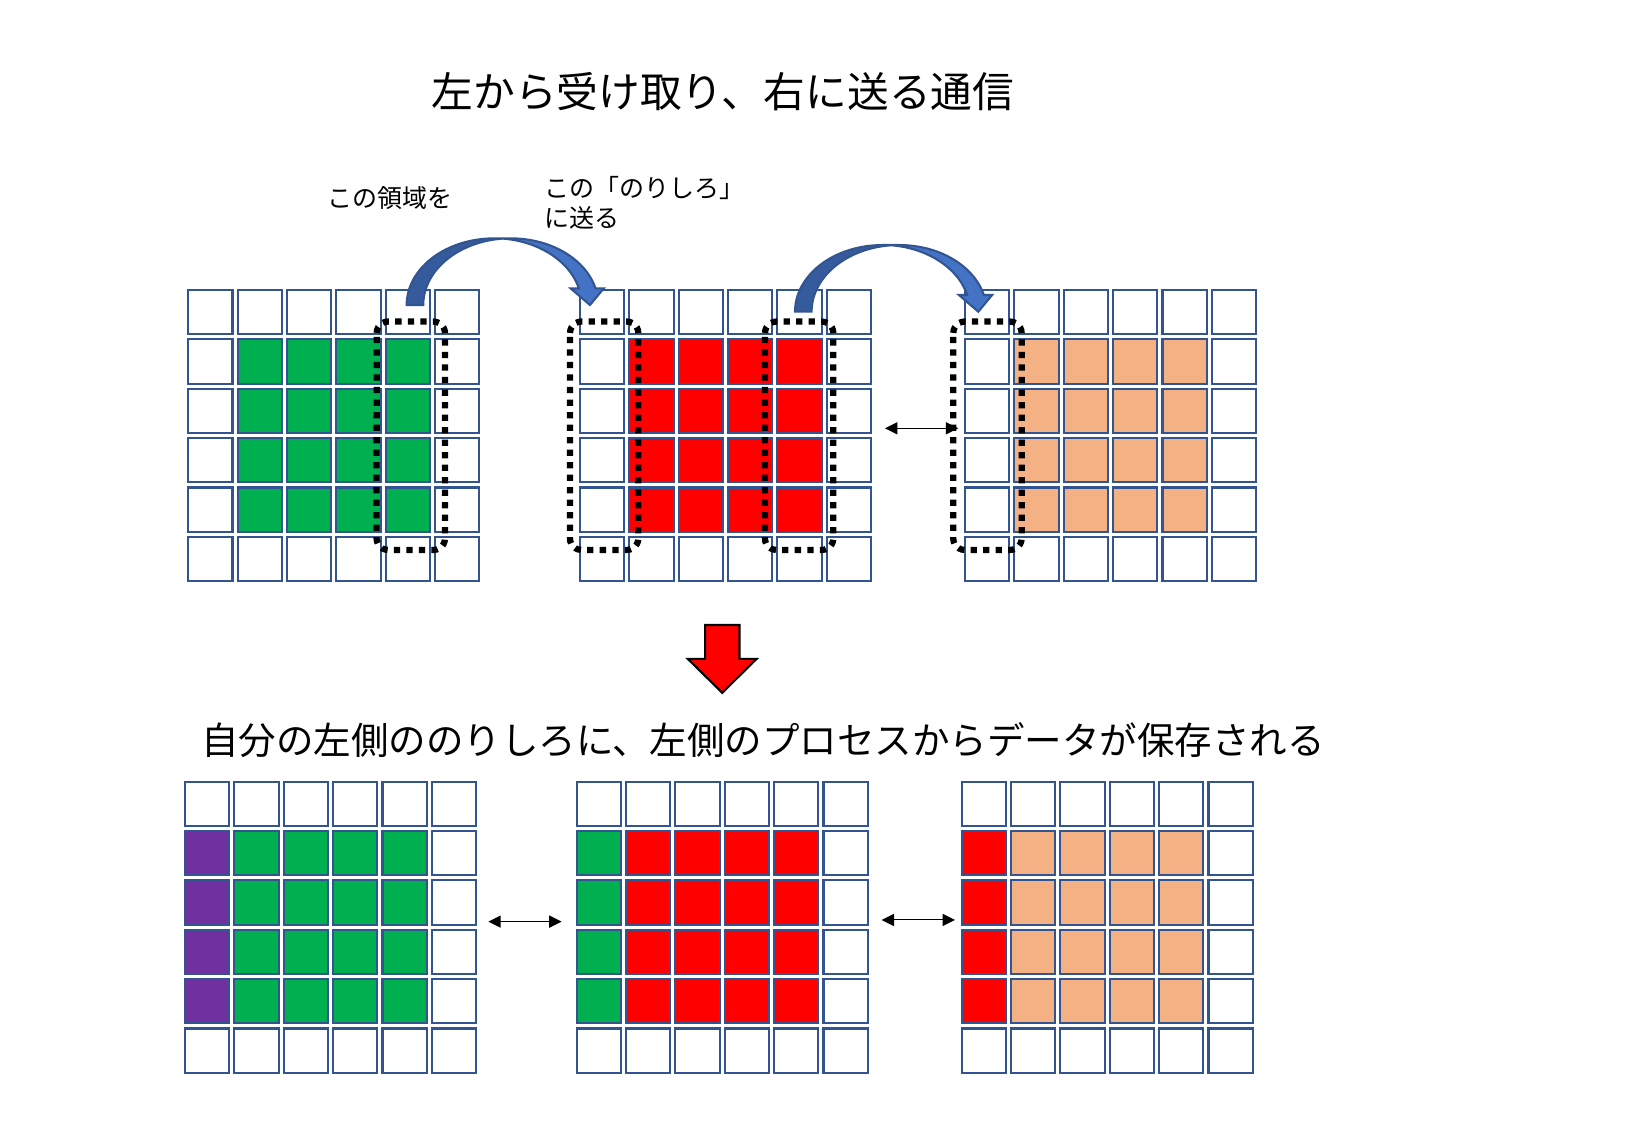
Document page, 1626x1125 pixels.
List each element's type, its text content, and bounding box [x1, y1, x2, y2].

text_box [1211, 388, 1257, 434]
text_box [579, 289, 625, 321]
text_box [628, 289, 675, 335]
text_box [822, 978, 869, 1024]
text_box 自分の左側ののりしろに、左側のプロセスからデータが保存される [186, 709, 1340, 770]
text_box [629, 339, 822, 532]
text_box [674, 781, 721, 827]
text_box [405, 237, 607, 307]
text_box [961, 879, 1007, 926]
text_box [431, 1027, 477, 1074]
text_box [431, 978, 477, 1024]
text_box [822, 781, 869, 827]
text_box [184, 781, 230, 827]
text_box [773, 781, 819, 827]
text_box [678, 289, 724, 335]
text_box [773, 1027, 819, 1074]
text_box [576, 929, 622, 975]
text_box [237, 536, 283, 582]
text_box [1112, 289, 1158, 335]
text_box [763, 320, 835, 551]
text_box [187, 486, 234, 533]
text_box [1059, 1027, 1106, 1074]
text_box [434, 289, 480, 335]
text_box [187, 289, 234, 335]
text_box [1158, 781, 1204, 827]
text_box [674, 1027, 721, 1074]
text_box この領域を [312, 174, 468, 220]
text_box [961, 929, 1007, 975]
text_box [826, 536, 872, 582]
text_box [579, 550, 625, 582]
text_box [381, 1027, 428, 1074]
text_box [776, 550, 823, 582]
text_box [1013, 536, 1060, 582]
text_box [335, 289, 382, 335]
text_box [1059, 781, 1106, 827]
text_box [625, 1027, 671, 1074]
text_box [776, 289, 823, 321]
text_box [385, 289, 431, 321]
text_box [576, 978, 622, 1024]
text_box [822, 1027, 869, 1074]
text_box [628, 536, 675, 582]
text_box [1207, 929, 1254, 975]
text_box [434, 536, 480, 582]
text_box [685, 623, 760, 695]
text_box [187, 338, 234, 385]
text_box [727, 536, 773, 582]
text_box [1211, 338, 1257, 385]
text_box [286, 289, 332, 335]
text_box [184, 879, 230, 926]
text_box [1211, 289, 1257, 335]
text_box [1014, 339, 1207, 532]
text_box [1063, 536, 1109, 582]
text_box [445, 437, 480, 483]
text_box [184, 830, 230, 876]
text_box [724, 1027, 770, 1074]
text_box [678, 536, 724, 582]
text_box [952, 320, 1023, 551]
text_box [445, 486, 480, 533]
text_box [834, 486, 872, 533]
text_box [1207, 1027, 1254, 1074]
text_box [1158, 1027, 1204, 1074]
text_box [834, 388, 872, 434]
text_box [1211, 437, 1257, 483]
text_box [1109, 781, 1155, 827]
text_box [1063, 289, 1109, 335]
text_box [1112, 536, 1158, 582]
text_box [184, 978, 230, 1024]
text_box [834, 437, 872, 483]
text_box [431, 830, 477, 876]
text_box [233, 781, 280, 827]
text_box [233, 1027, 280, 1074]
text_box 左から受け取り、右に送る通信 [416, 58, 1030, 124]
text_box [385, 550, 431, 582]
text_box [822, 830, 869, 876]
text_box [1161, 536, 1208, 582]
text_box [1207, 781, 1254, 827]
text_box [1207, 978, 1254, 1024]
text_box [445, 388, 480, 434]
text_box [431, 929, 477, 975]
text_box [431, 781, 477, 827]
text_box [1211, 486, 1257, 533]
text_box [187, 536, 234, 582]
text_box [184, 929, 230, 975]
text_box [822, 879, 869, 926]
text_box [184, 1027, 230, 1074]
text_box [431, 879, 477, 926]
text_box [724, 781, 770, 827]
text_box [332, 1027, 378, 1074]
text_box [961, 830, 1007, 876]
text_box この「のりしろ」 に送る [529, 164, 760, 240]
text_box [1109, 1027, 1155, 1074]
text_box [187, 388, 234, 434]
text_box [237, 289, 283, 335]
text_box [1207, 830, 1254, 876]
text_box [1010, 830, 1204, 1024]
text_box [335, 536, 382, 582]
text_box [381, 781, 428, 827]
text_box [568, 320, 640, 551]
text_box [793, 243, 995, 314]
text_box [286, 536, 332, 582]
text_box [576, 781, 622, 827]
text_box [1013, 289, 1060, 335]
text_box [445, 338, 480, 385]
text_box [625, 781, 671, 827]
text_box [964, 550, 1010, 582]
text_box [576, 830, 622, 876]
text_box [332, 781, 378, 827]
text_box [961, 781, 1007, 827]
text_box [1211, 536, 1257, 582]
text_box [283, 781, 329, 827]
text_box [626, 830, 819, 1024]
text_box [822, 929, 869, 975]
text_box [1010, 1027, 1056, 1074]
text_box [234, 830, 427, 1024]
text_box [964, 289, 1010, 321]
text_box [576, 1027, 622, 1074]
text_box [187, 437, 234, 483]
text_box [727, 289, 773, 335]
text_box [961, 1027, 1007, 1074]
text_box [1010, 781, 1056, 827]
text_box [1207, 879, 1254, 926]
text_box [576, 879, 622, 926]
text_box [826, 289, 872, 335]
text_box [834, 338, 872, 385]
text_box [283, 1027, 329, 1074]
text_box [237, 339, 431, 532]
text_box [961, 978, 1007, 1024]
text_box [1161, 289, 1208, 335]
text_box [375, 320, 447, 551]
